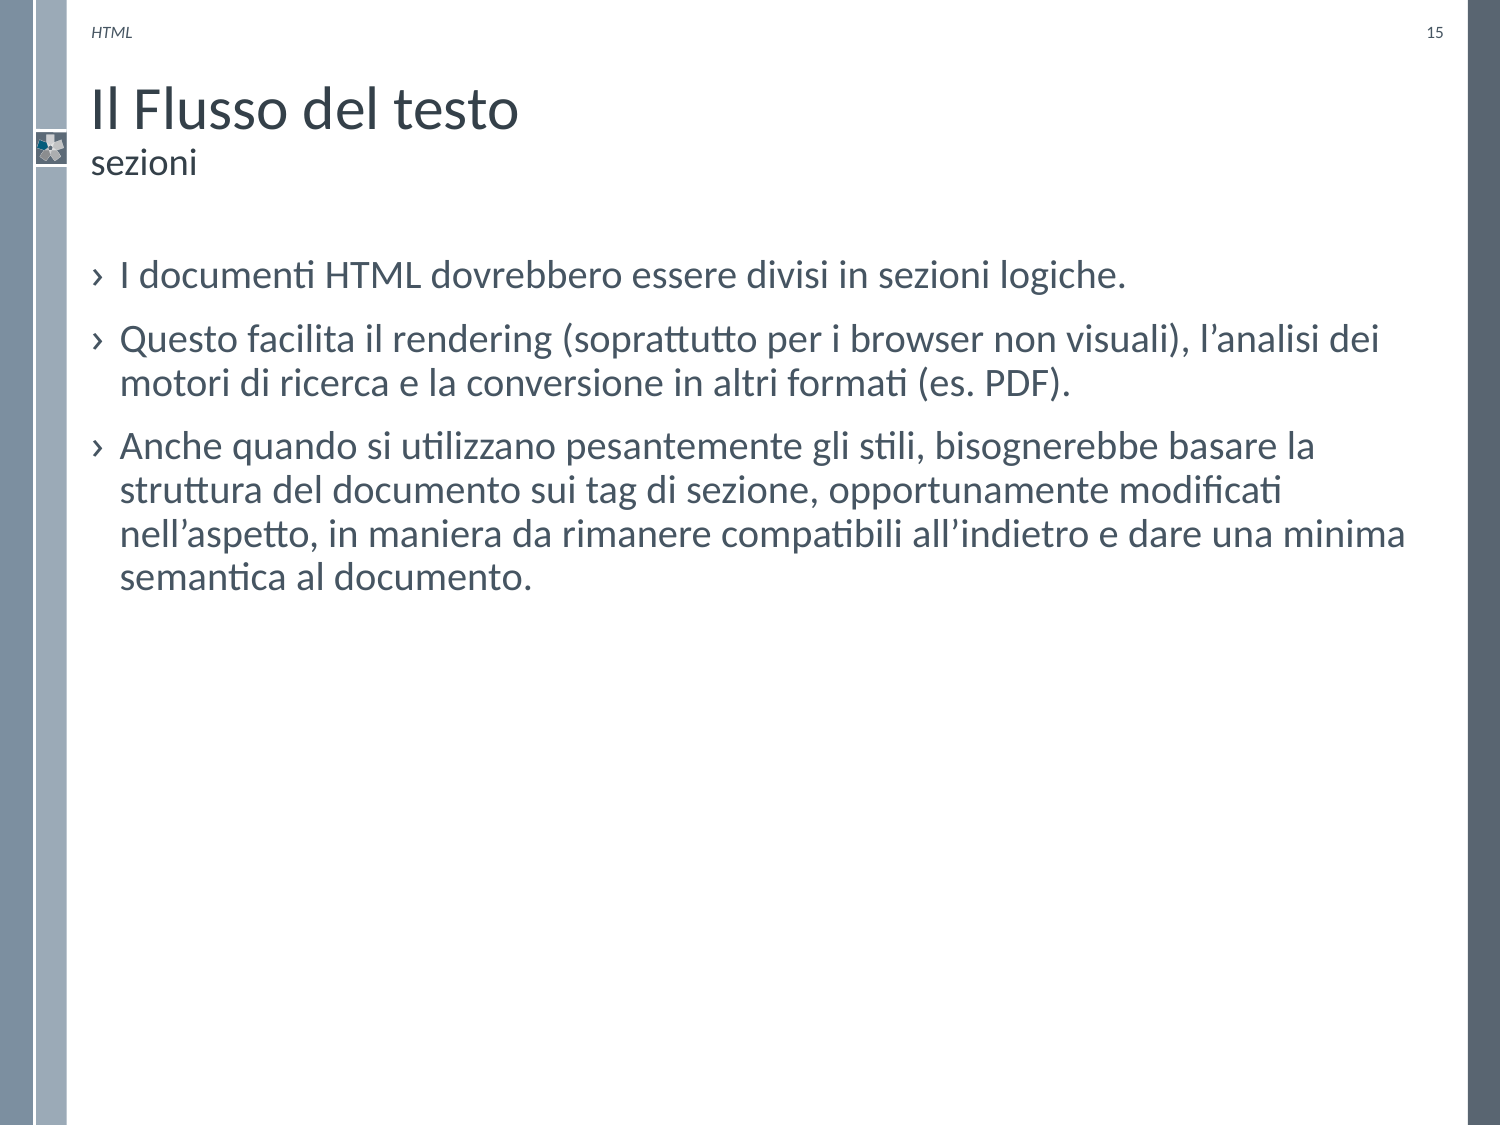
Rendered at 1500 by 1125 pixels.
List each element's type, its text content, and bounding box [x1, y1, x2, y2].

title Il Flusso del testo sezioni [75, 68, 1459, 233]
list I documenti HTML dovrebbero essere divisi in sezioni logiche. Questo facilita il rendering (soprattutto per i browser non visuali), l’analisi dei motori di ricerca e la conversione in altri formati (es. PDF). Anche quando si utilizzano pesantemente gli stili, bisognerebbe basare la struttura del documento sui tag di sezione, opportunamente modificati nell’aspetto, in maniera da rimanere compatibili all’indietro e dare una minima semantica al documento. [76, 246, 1459, 1106]
slide_number 15 [1370, 8, 1459, 55]
picture [37, 134, 64, 161]
footer HTML [76, 8, 566, 55]
